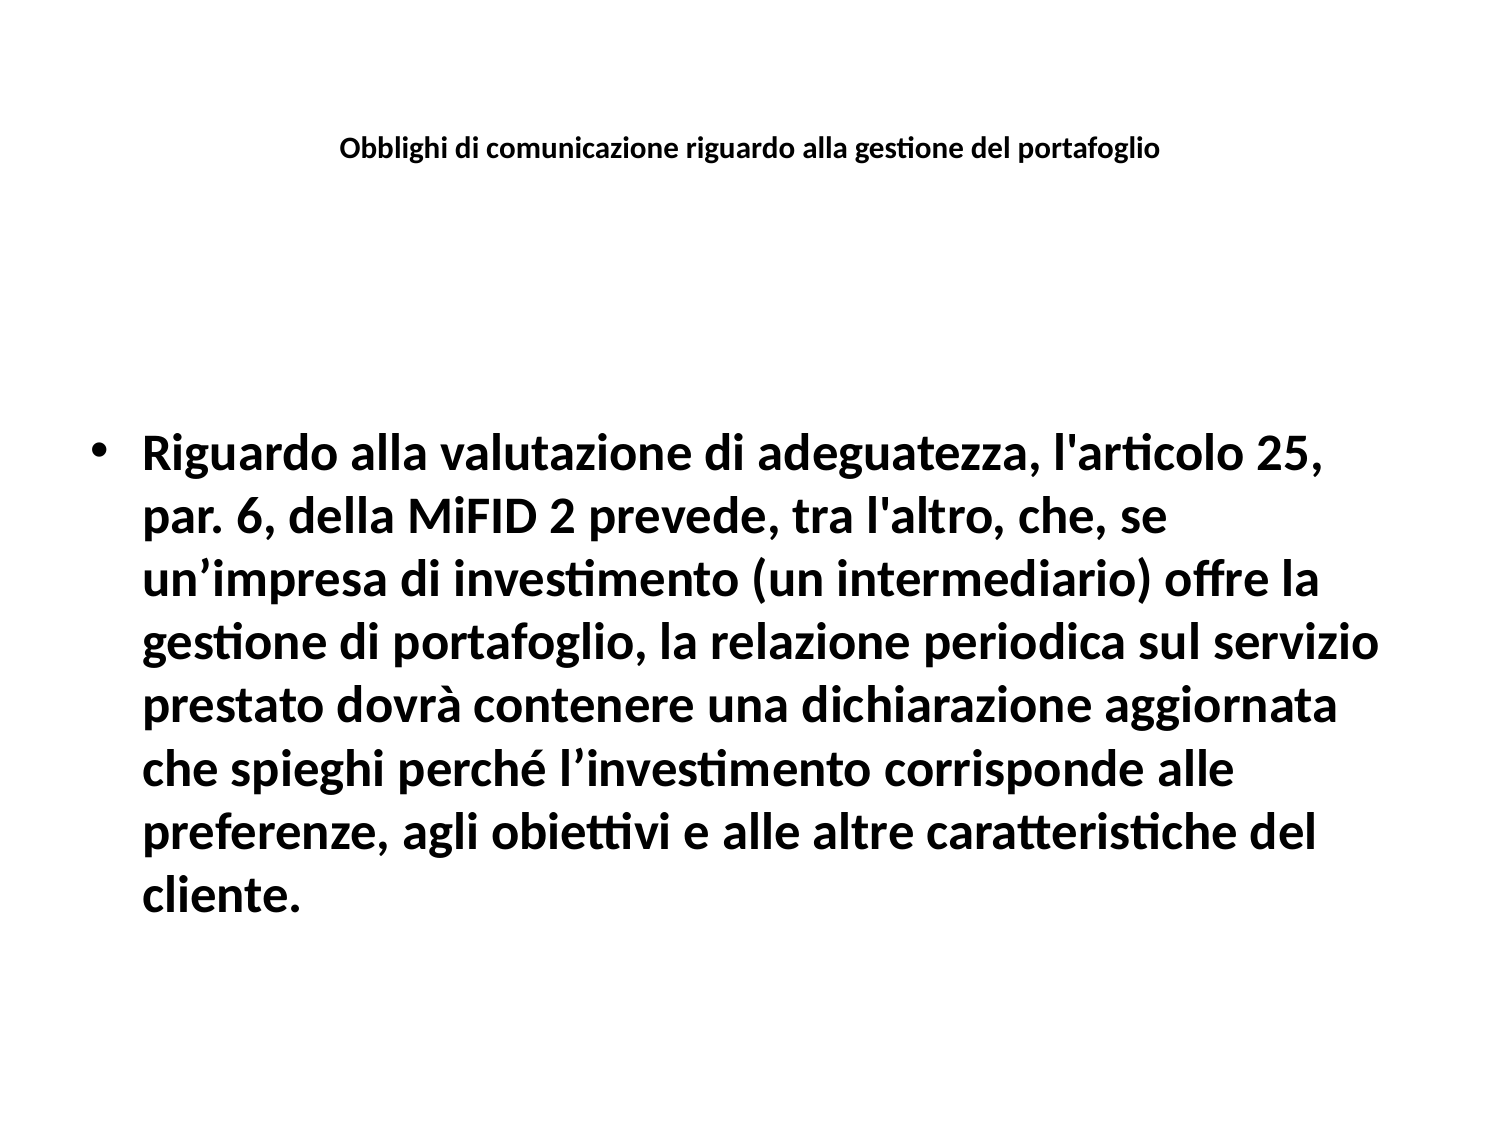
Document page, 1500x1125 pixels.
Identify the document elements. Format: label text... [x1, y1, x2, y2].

list Riguardo alla valutazione di adeguatezza, l'articolo 25, par. 6, della MiFID 2 prevede, tra l'altro, che, se un’impresa di investimento (un intermediario) offre la gestione di portafoglio, la relazione periodica sul servizio prestato dovrà contenere una dichiarazione aggiornata che spieghi perché l’investimento corrisponde alle preferenze, agli obiettivi e alle altre caratteristiche del cliente. [75, 262, 1425, 1005]
title Obblighi di comunicazione riguardo alla gestione del portafoglio [75, 45, 1425, 233]
